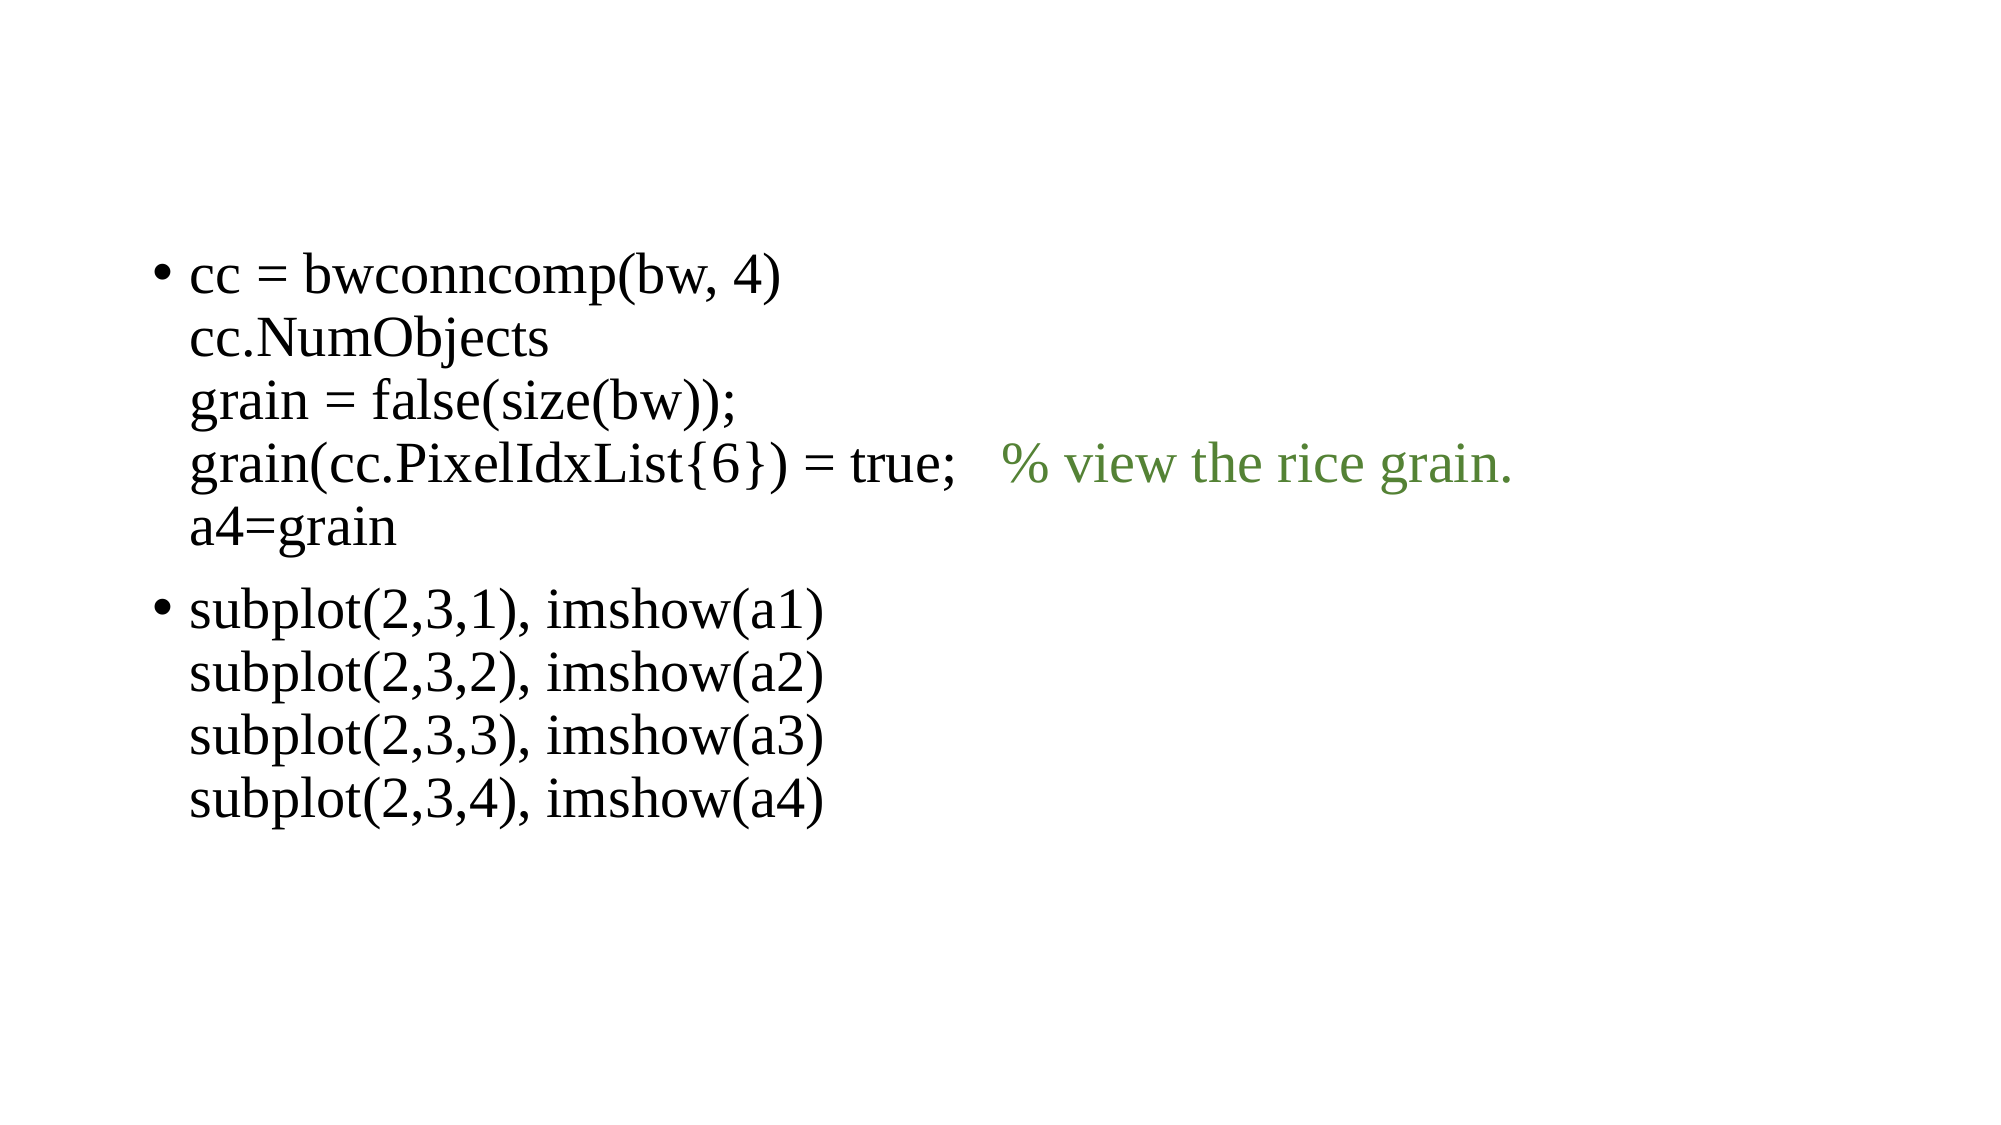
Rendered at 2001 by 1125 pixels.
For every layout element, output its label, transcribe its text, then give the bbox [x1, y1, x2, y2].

list cc = bwconncomp(bw, 4) cc.NumObjects grain = false(size(bw)); grain(cc.PixelIdxList{6}) = true; % view the rice grain. a4=grain subplot(2,3,1), imshow(a1) subplot(2,3,2), imshow(a2) subplot(2,3,3), imshow(a3) subplot(2,3,4), imshow(a4) [137, 235, 1863, 1014]
